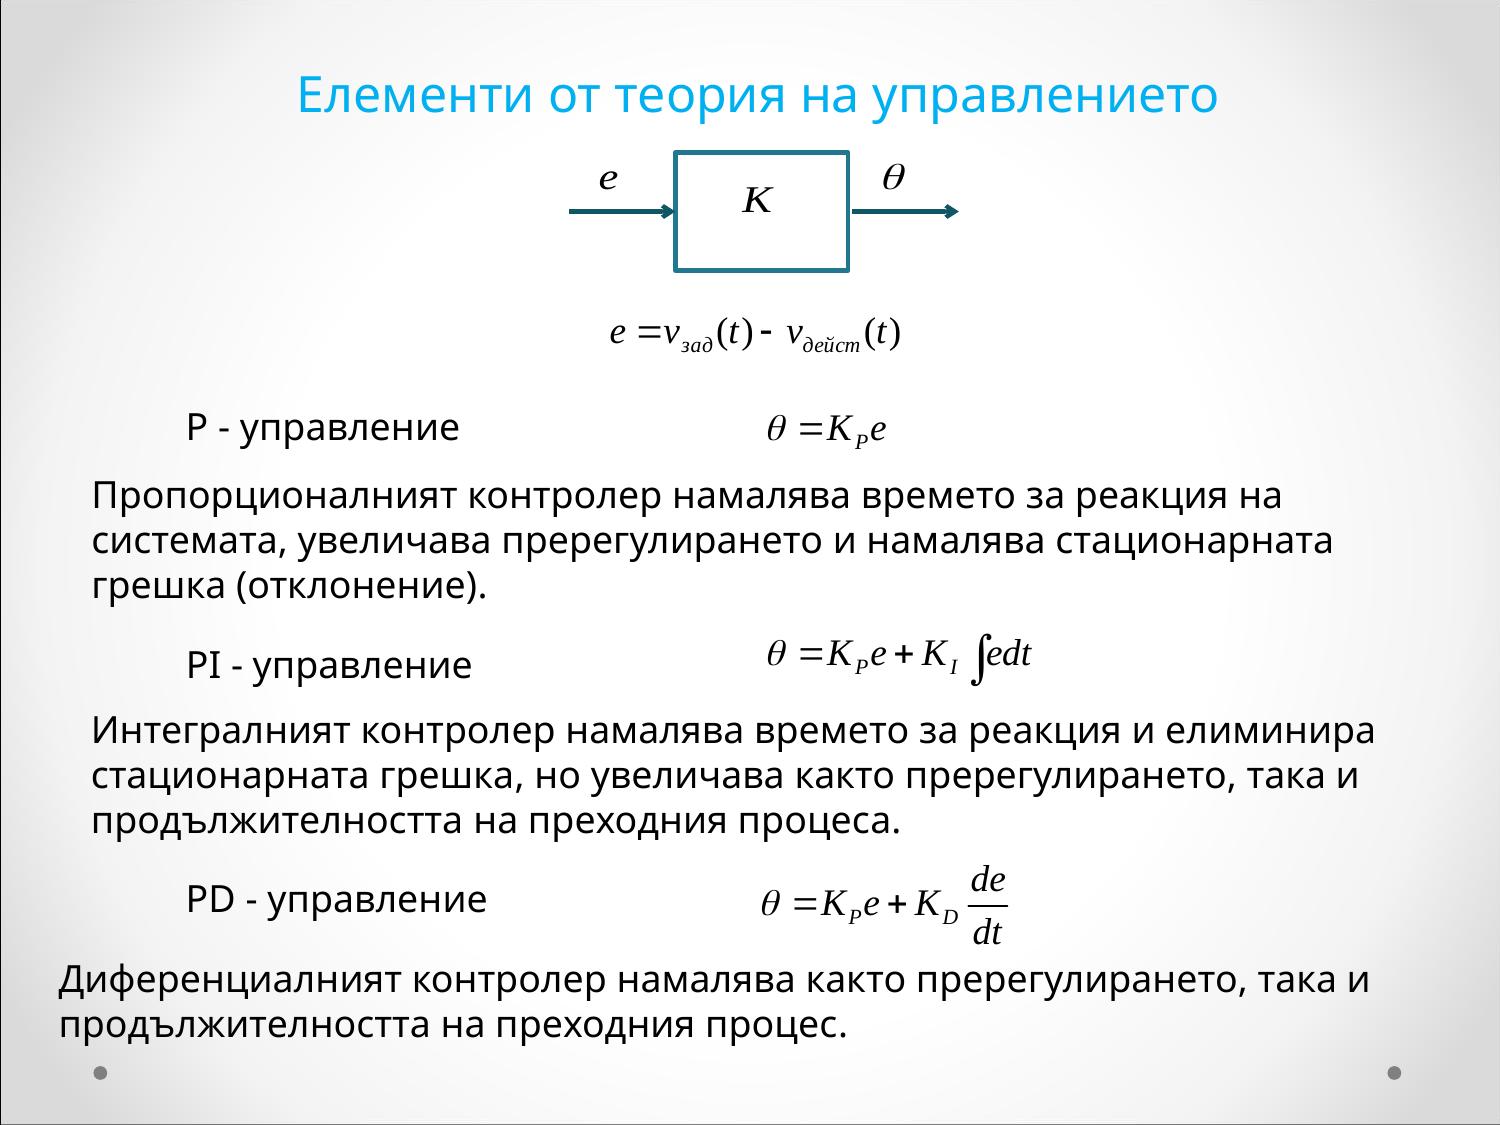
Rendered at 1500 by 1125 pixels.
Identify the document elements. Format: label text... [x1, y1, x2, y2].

text_box Интегралният контролер намалява времето за реакция и елиминира стационарната грешка, но увеличава както пререгулирането, така и продължителността на преходния процесa. [76, 698, 1479, 848]
text_box P - управление [170, 395, 490, 456]
text_box Диференциалният контролер намалява както пререгулирането, така и продължителността на преходния процес. [43, 947, 1420, 1053]
text_box Пропорционалният контролер намалява времето за реакция на системата, увеличава пререгулирането и намалява стационарната грешка (отклонение). [76, 463, 1447, 614]
text_box [673, 150, 850, 273]
text_box PI - управление [171, 633, 526, 693]
list Елементи от теория на управлението [76, 54, 1423, 150]
text_box PD - управление [170, 867, 573, 928]
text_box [761, 621, 1040, 691]
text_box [755, 855, 1015, 953]
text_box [733, 174, 794, 235]
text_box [761, 402, 893, 456]
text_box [875, 152, 925, 210]
picture [0, 1, 1500, 1125]
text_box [592, 163, 627, 199]
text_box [604, 305, 908, 363]
